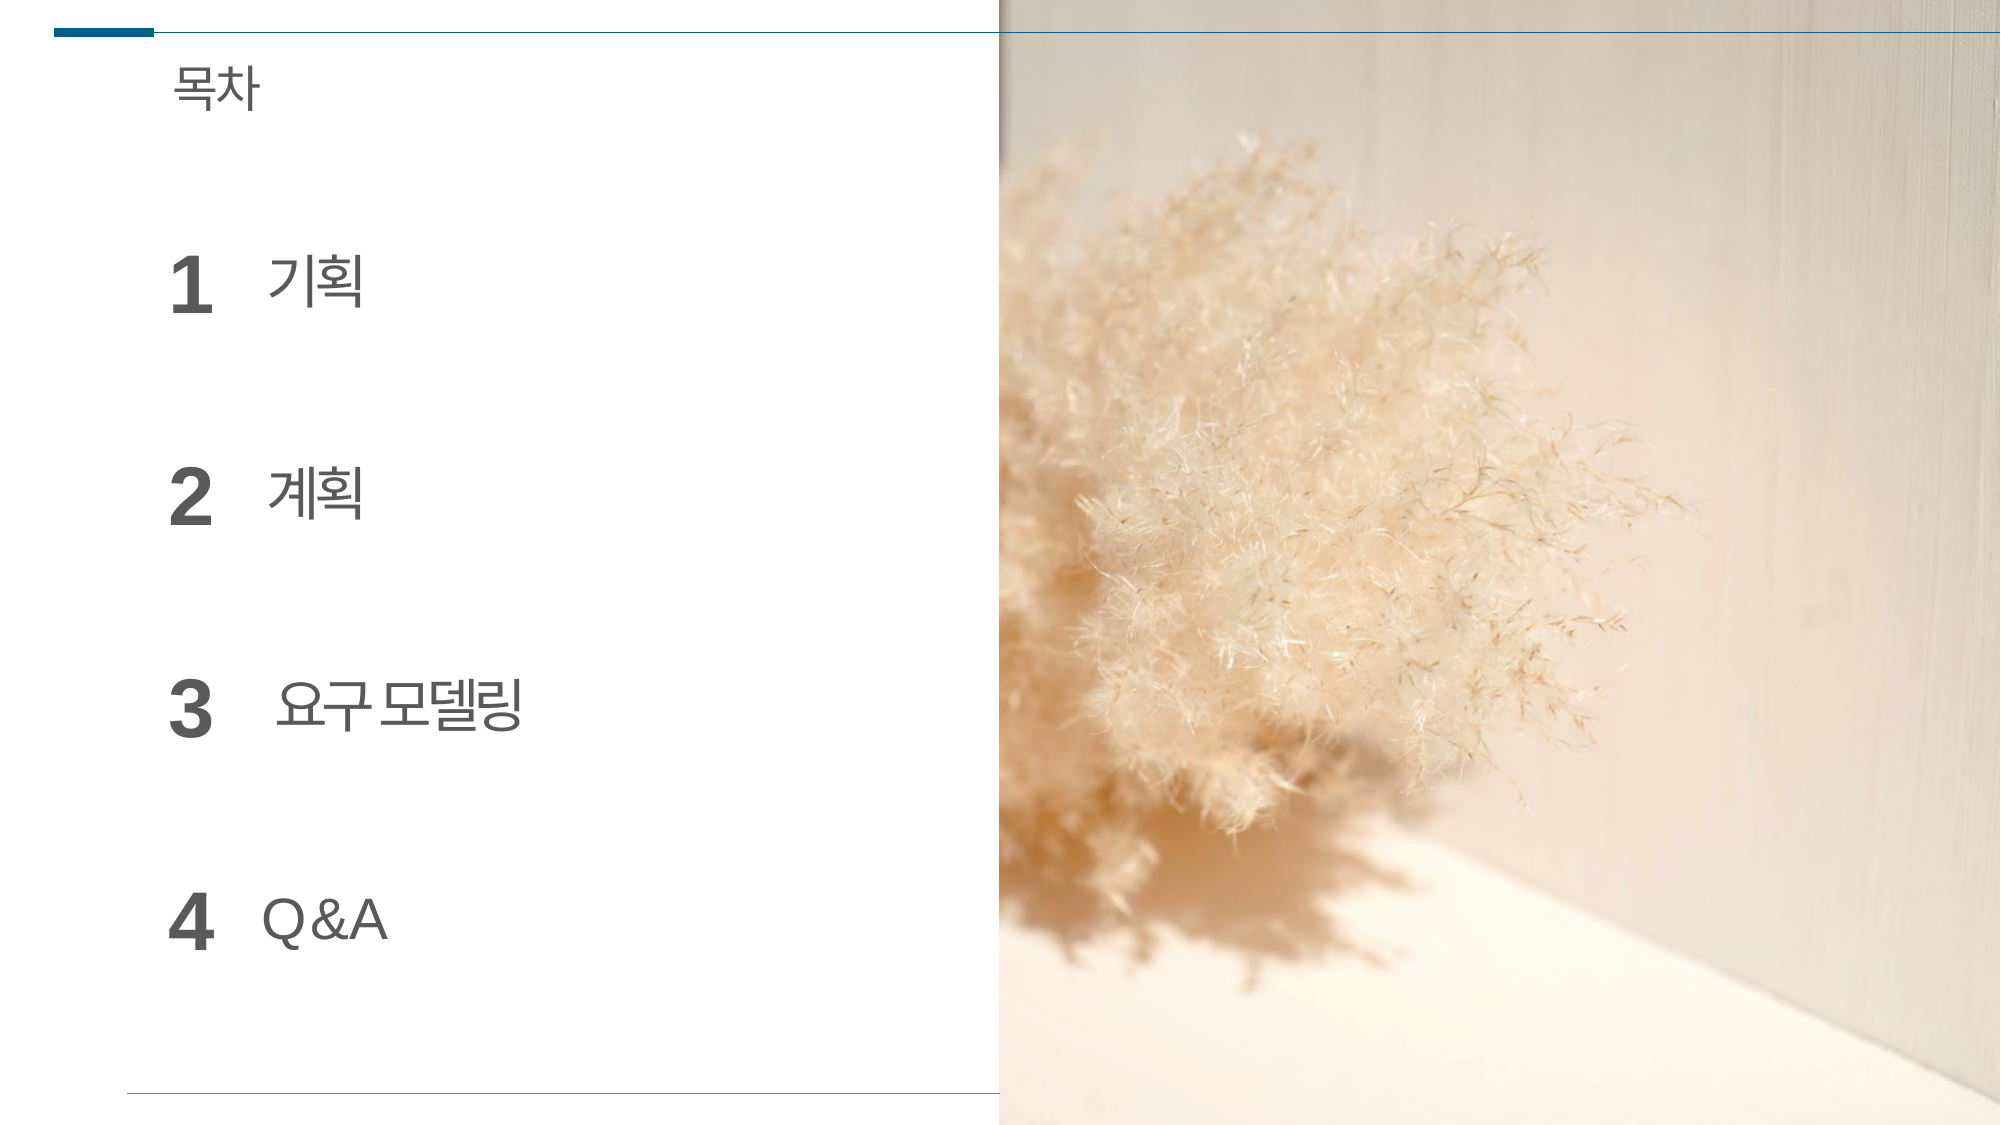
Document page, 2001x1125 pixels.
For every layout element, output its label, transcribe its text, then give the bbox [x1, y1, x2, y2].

text_box 목차 [157, 50, 276, 126]
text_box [154, 859, 402, 976]
picture [999, 0, 2000, 31]
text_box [154, 222, 385, 339]
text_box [154, 646, 553, 764]
picture [999, 34, 2000, 1125]
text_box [154, 434, 385, 551]
